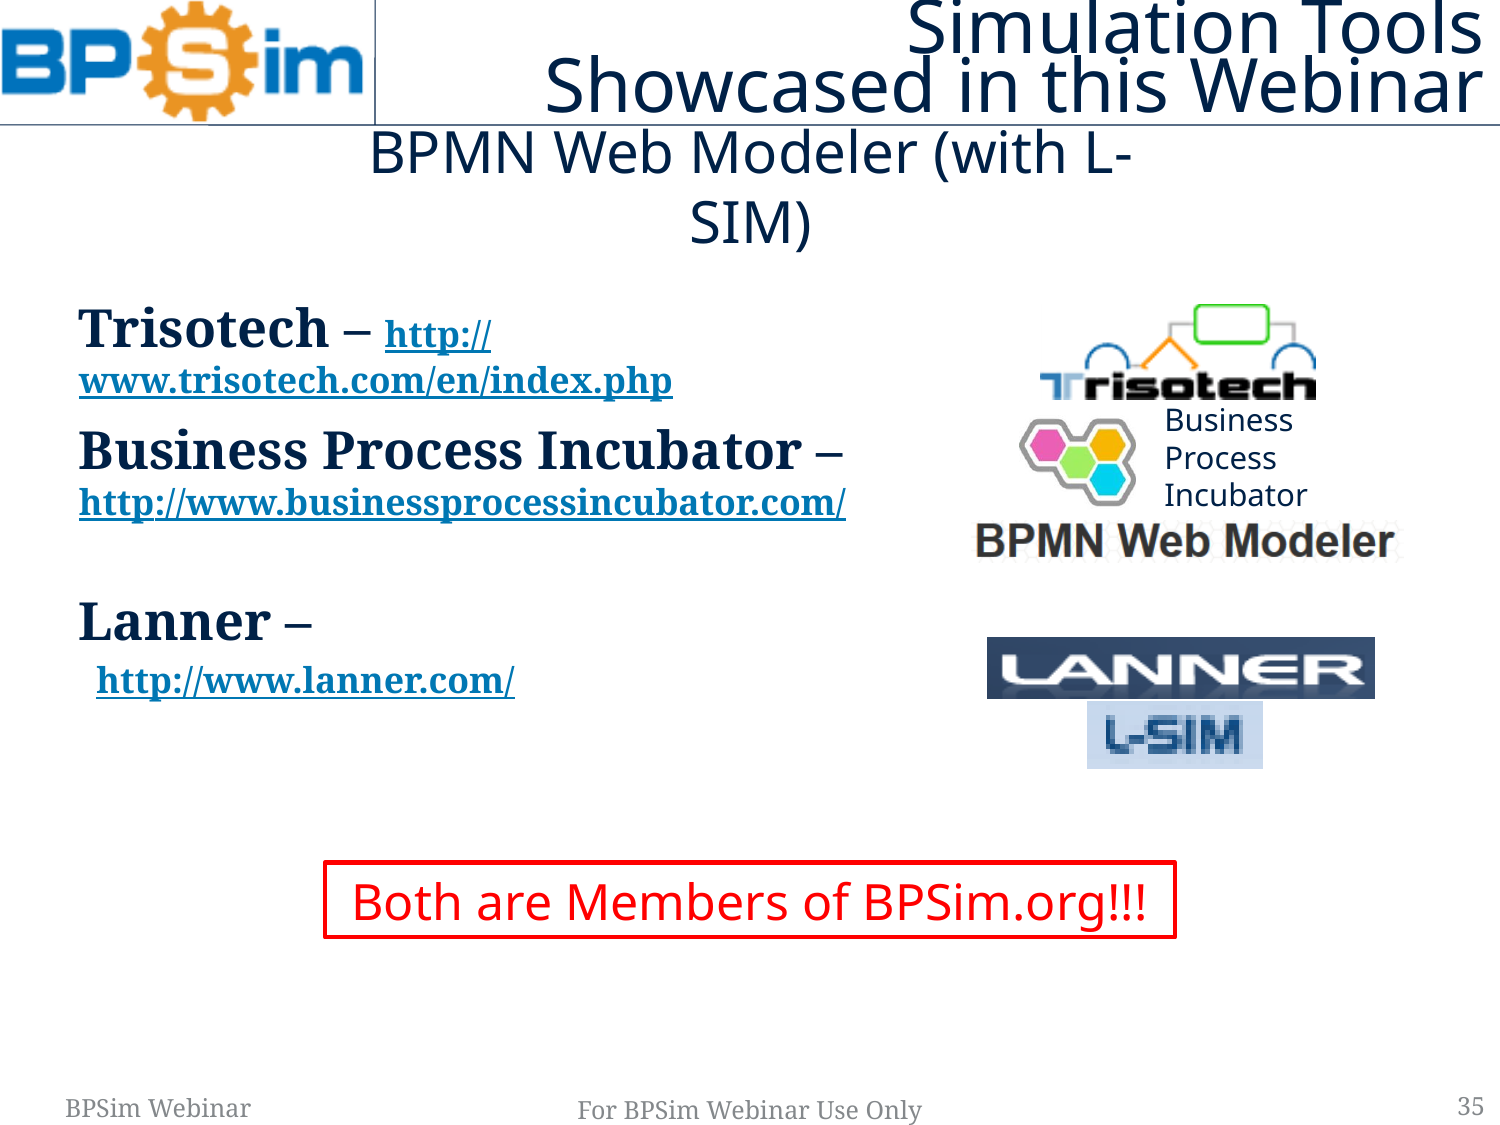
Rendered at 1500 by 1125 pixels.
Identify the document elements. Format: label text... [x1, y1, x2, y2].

footer For BPSim Webinar Use Only [512, 1095, 988, 1125]
title Simulation Tools Showcased in this Webinar [340, 0, 1500, 138]
slide_number 35 [1149, 1077, 1500, 1125]
picture [1040, 304, 1317, 391]
picture [0, 0, 340, 125]
list Trisotech – http://www.trisotech.com/en/index.php Business Process Incubator – http://www.businessprocessincubator.com/ Lanner – http://www.lanner.com/ [63, 287, 877, 763]
text_box Both are Members of BPSim.org!!! [324, 862, 1175, 938]
picture [1087, 701, 1263, 769]
picture [971, 520, 1404, 563]
text_box BPMN Web Modeler (with L-SIM) [313, 174, 1188, 263]
picture [987, 637, 1376, 699]
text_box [1018, 391, 1338, 519]
